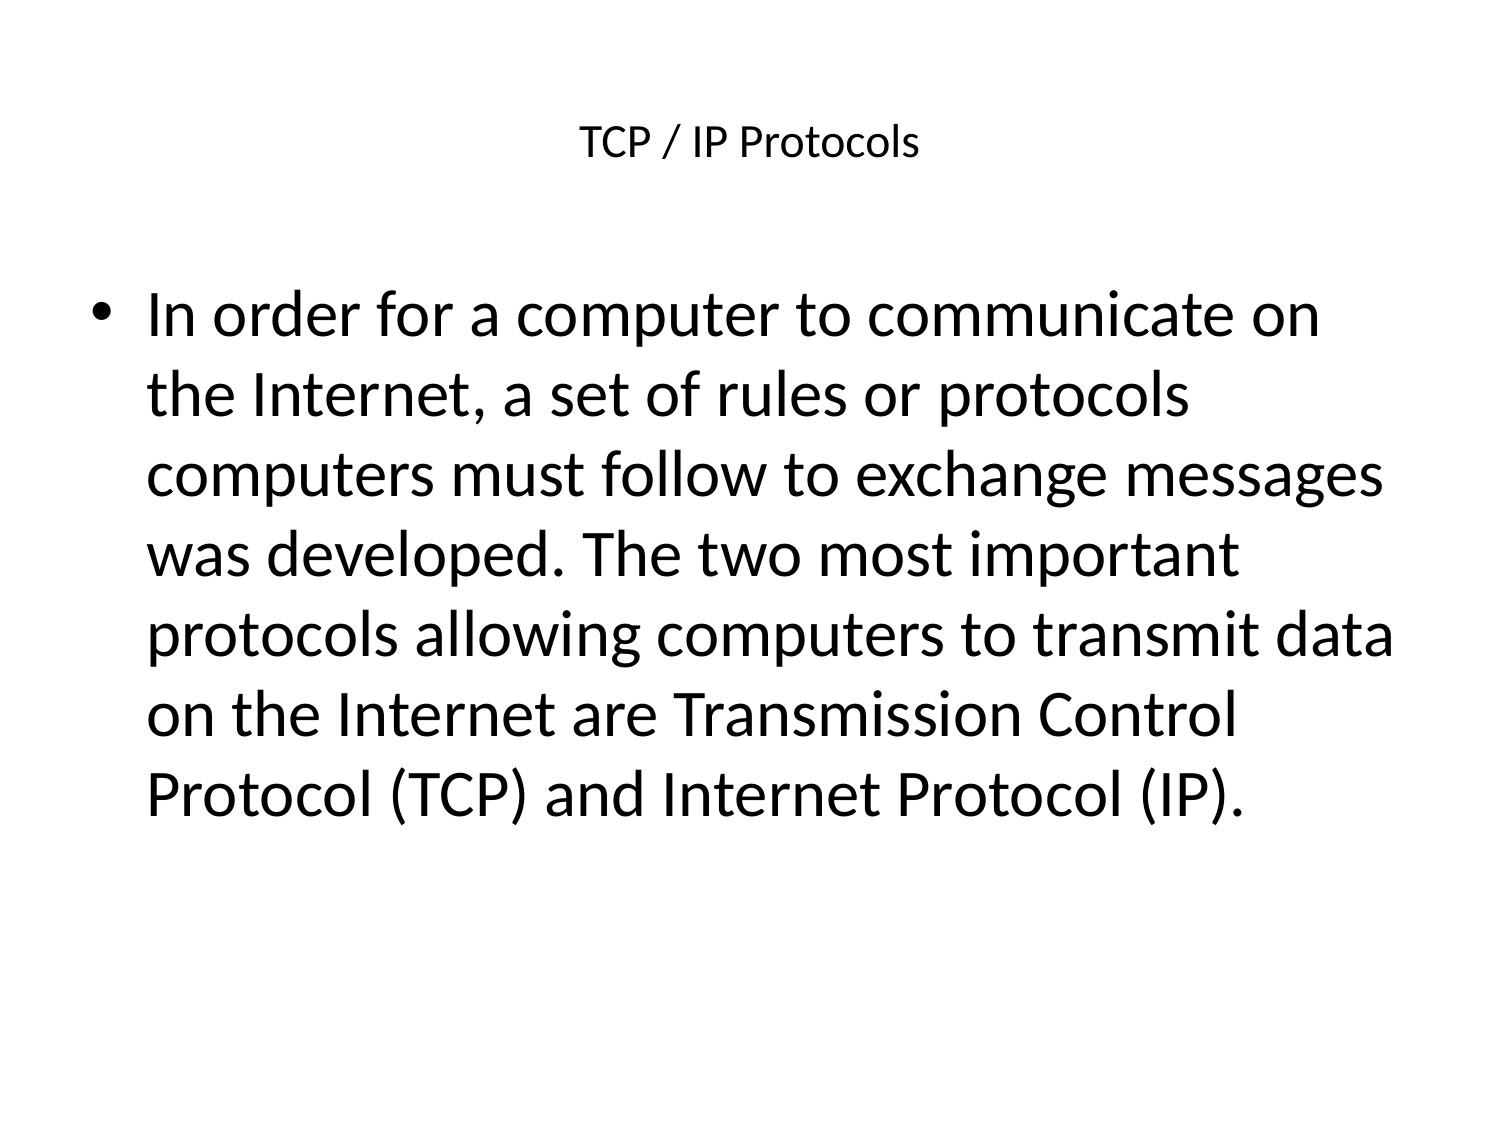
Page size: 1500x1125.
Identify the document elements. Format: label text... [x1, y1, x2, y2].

list In order for a computer to communicate on the Internet, a set of rules or protocols computers must follow to exchange messages was developed. The two most important protocols allowing computers to transmit data on the Internet are Transmission Control Protocol (TCP) and Internet Protocol (IP). [75, 262, 1425, 1005]
title TCP / IP Protocols [75, 45, 1425, 233]
